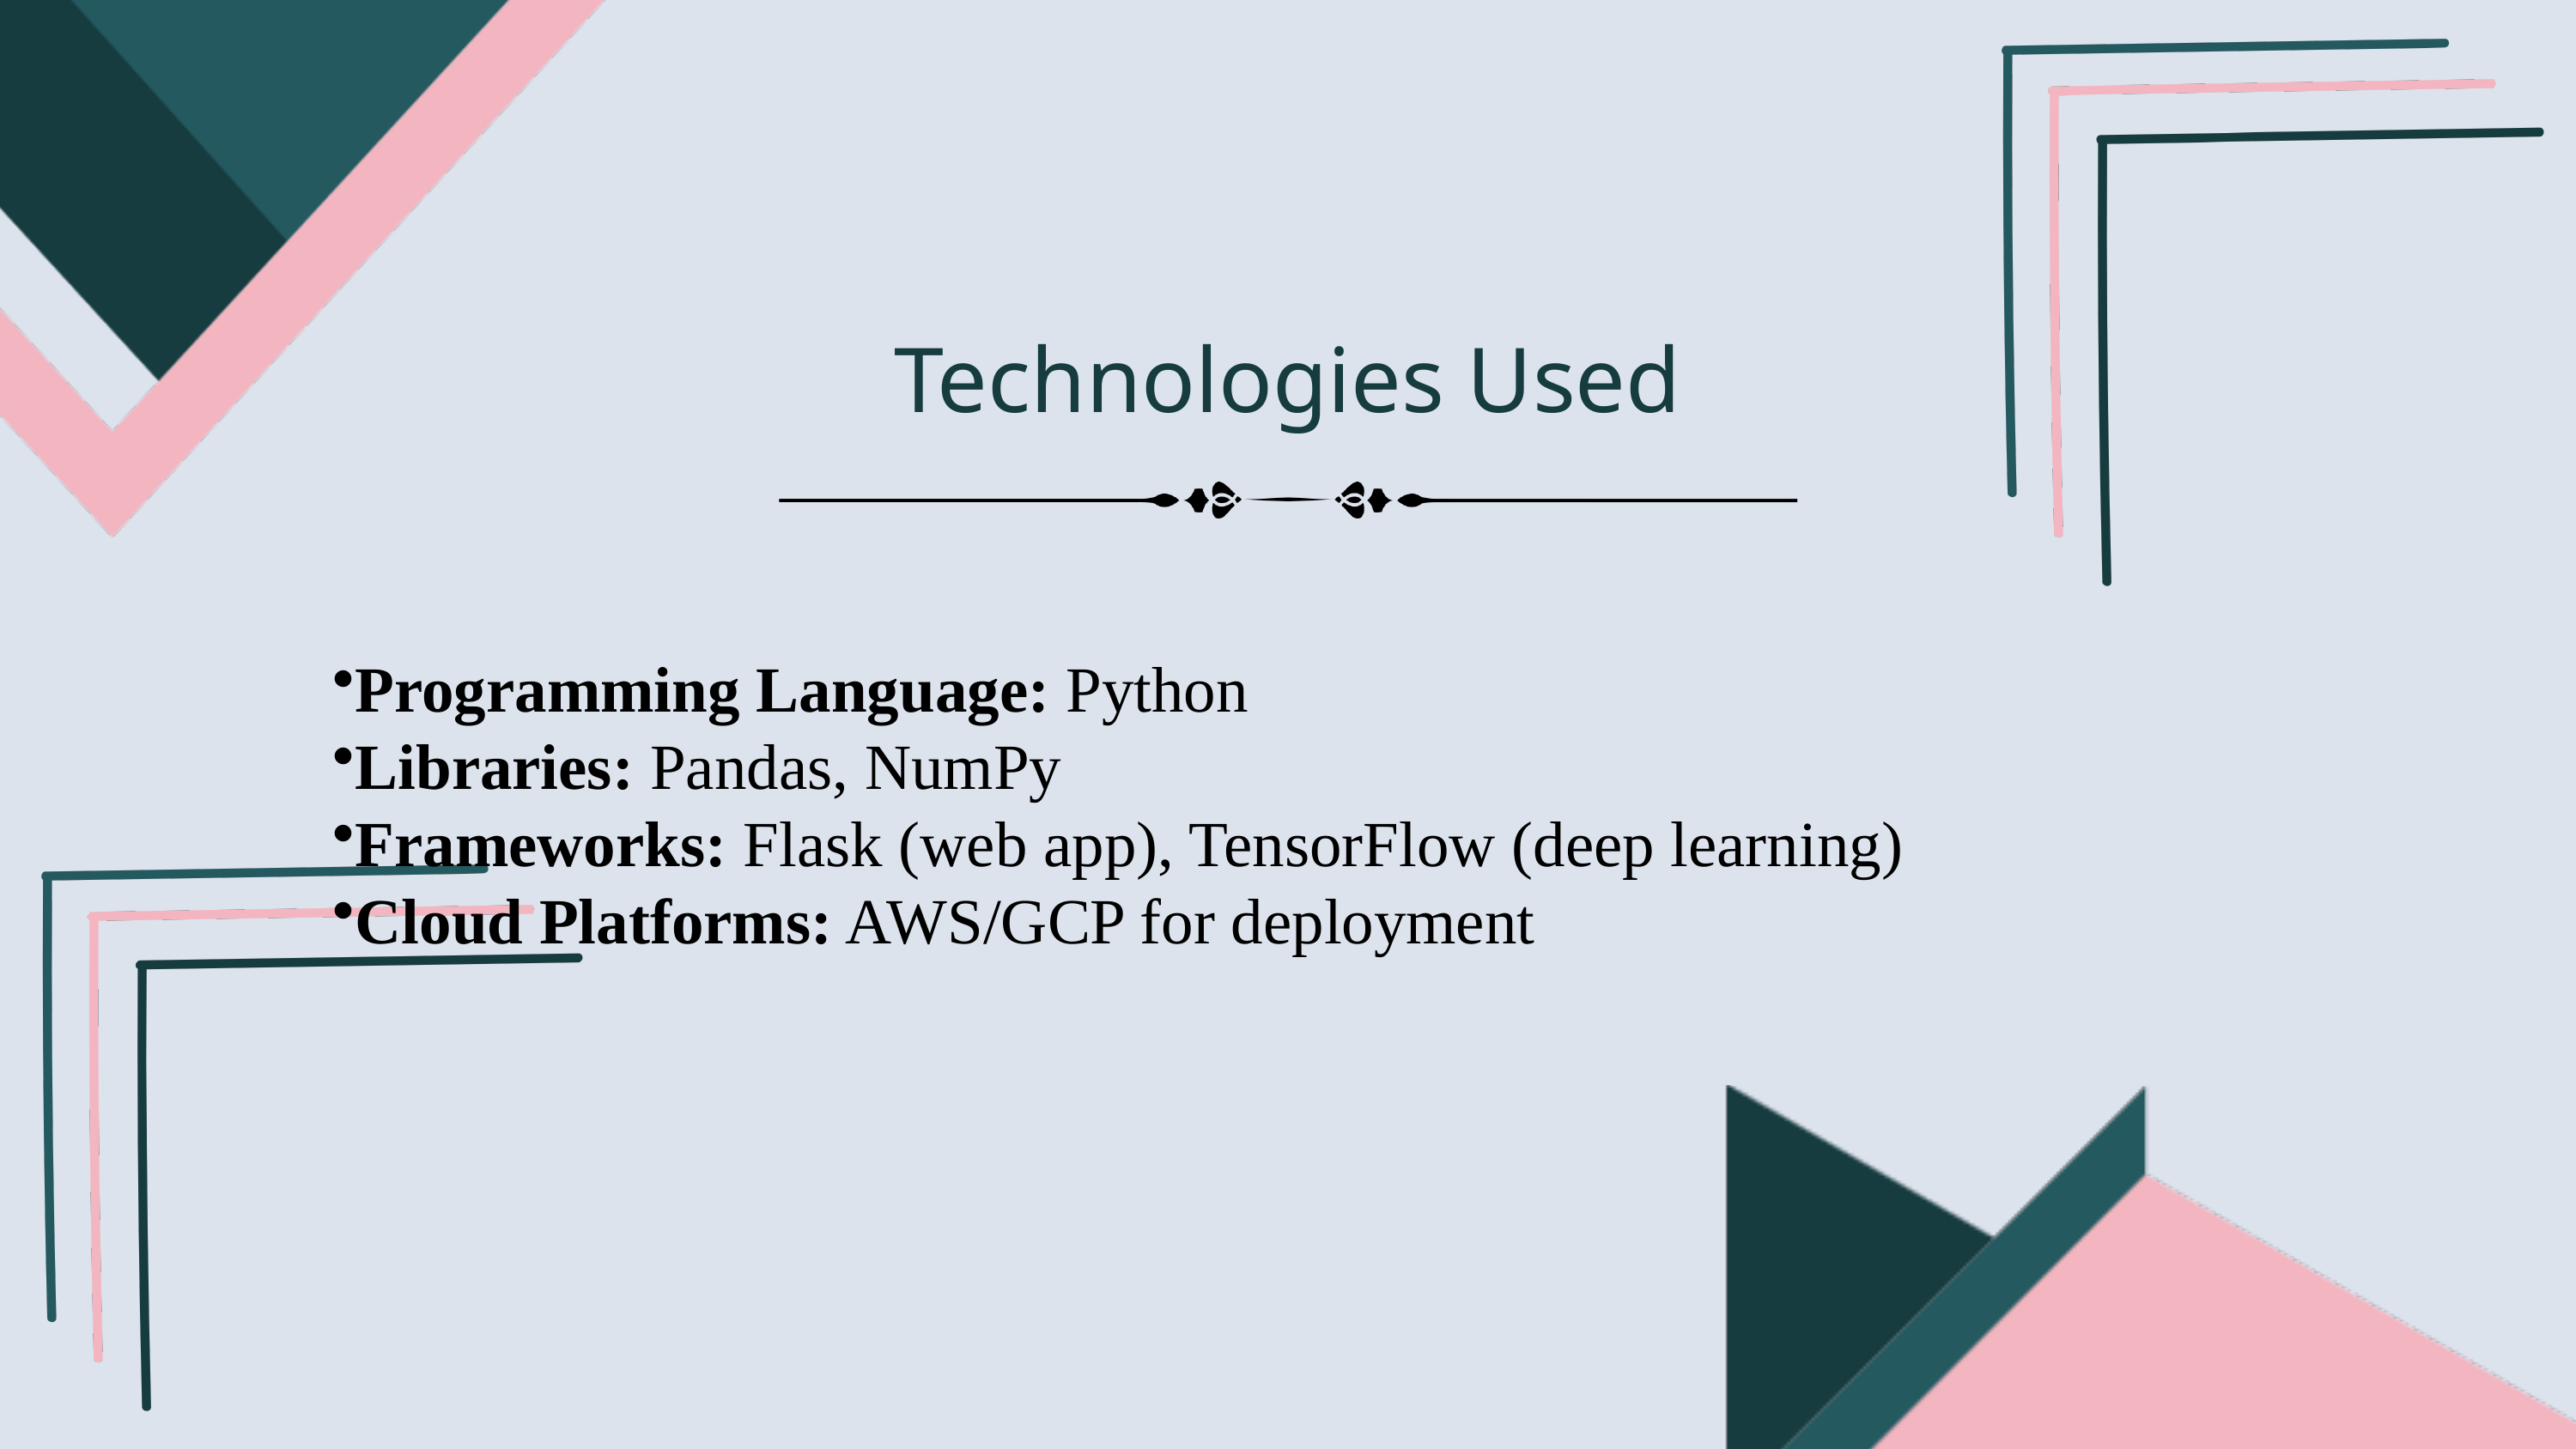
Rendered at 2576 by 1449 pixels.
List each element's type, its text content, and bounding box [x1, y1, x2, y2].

text_box [39, 864, 584, 1413]
text_box [2000, 38, 2545, 588]
text_box Technologies Used [854, 304, 1722, 430]
text_box [1722, 1085, 2576, 1449]
text_box [772, 482, 1803, 518]
text_box [0, 0, 680, 537]
text_box Programming Language: Python Libraries: Pandas, NumPy Frameworks: Flask (web app), TensorFlow (deep learning) Cloud Platforms: AWS/GCP for deployment [319, 640, 1917, 963]
